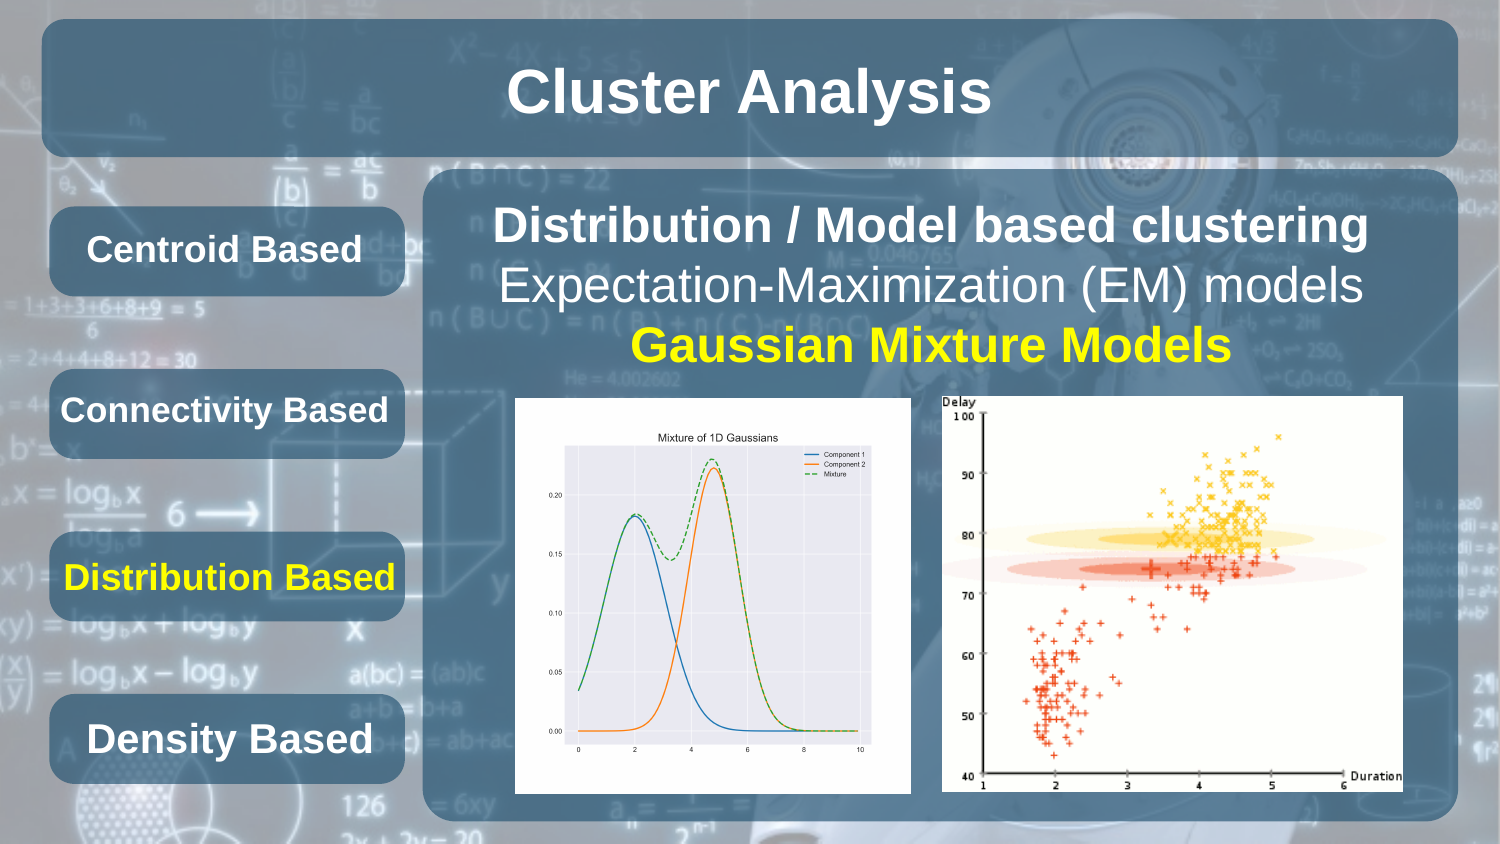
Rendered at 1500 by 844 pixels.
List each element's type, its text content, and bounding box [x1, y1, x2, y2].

text_box Connectivity Based [45, 372, 440, 480]
title Cluster Analysis [49, 43, 1451, 134]
text_box Density Based [60, 697, 401, 776]
text_box Centroid Based [49, 210, 401, 289]
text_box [460, 177, 1403, 810]
picture [0, 0, 1500, 844]
text_box Distribution Based [48, 537, 415, 605]
